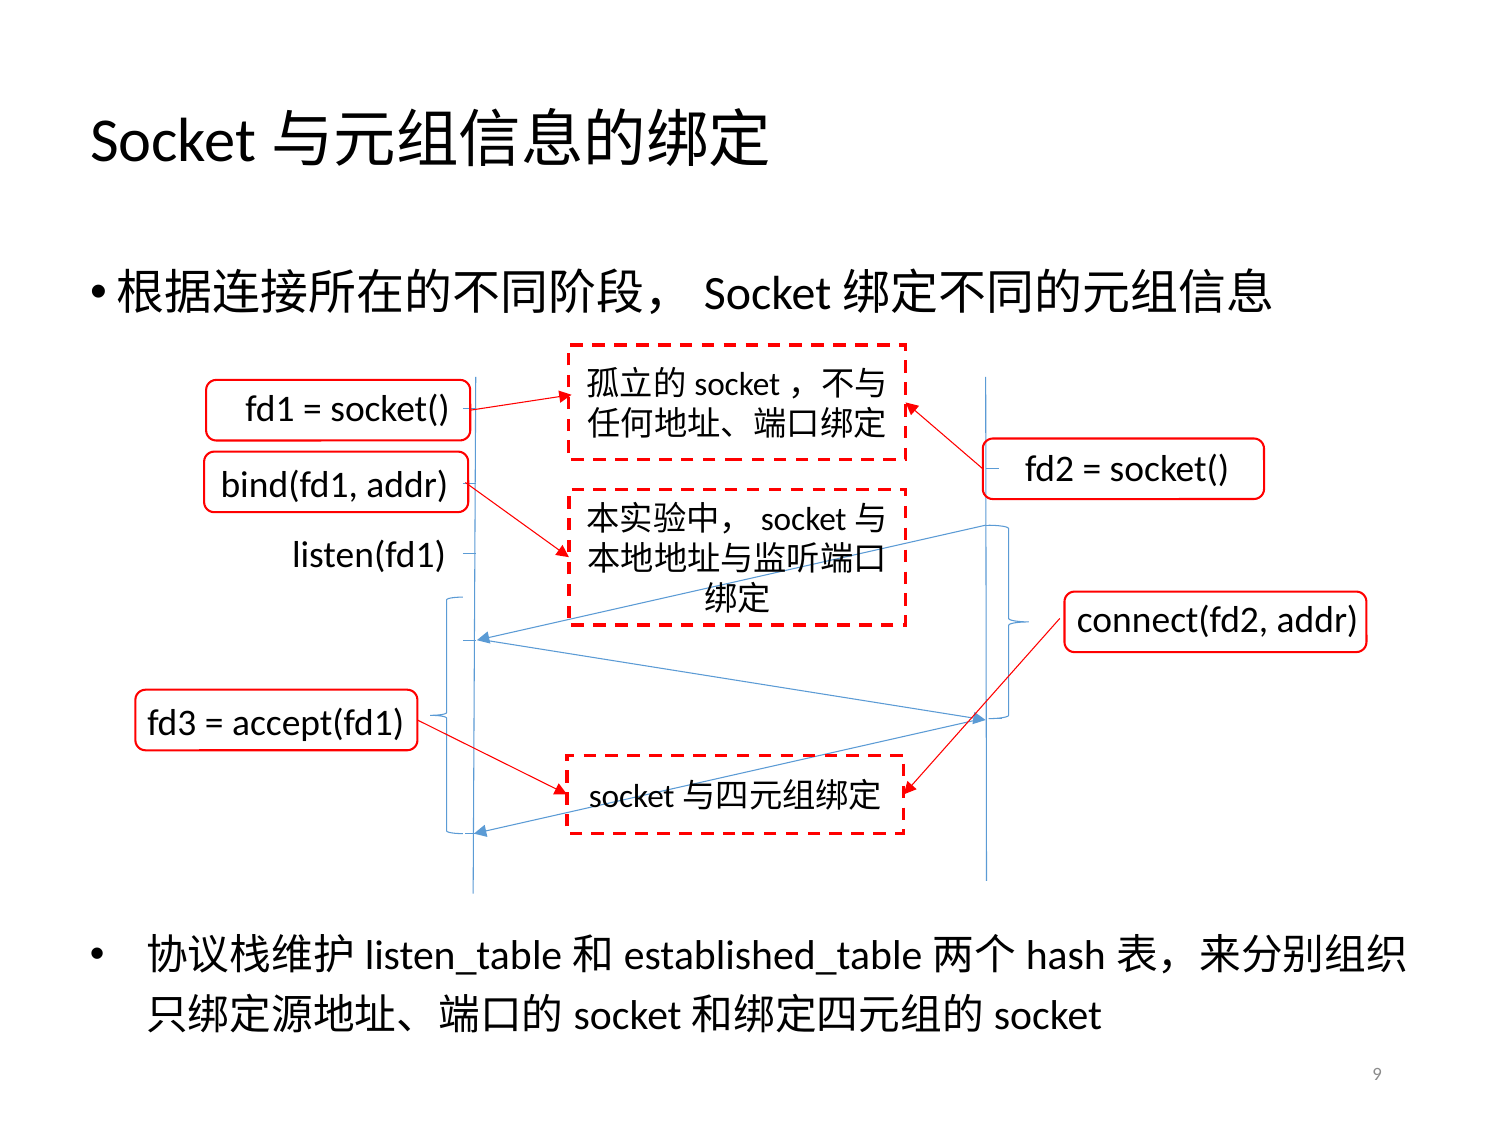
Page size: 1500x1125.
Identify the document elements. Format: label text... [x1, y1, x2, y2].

list 根据连接所在的不同阶段，Socket绑定不同的元组信息 [75, 237, 1425, 328]
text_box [903, 618, 1060, 795]
title Socket与元组信息的绑定 [75, 75, 1425, 209]
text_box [417, 719, 567, 795]
slide_number 9 [1059, 1042, 1397, 1103]
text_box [206, 344, 1265, 500]
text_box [130, 376, 1376, 894]
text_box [204, 451, 906, 625]
text_box 协议栈维护listen_table和established_table两个hash表，来分别组织只绑定源地址、端口的socket和绑定四元组的socket [74, 910, 1425, 1046]
